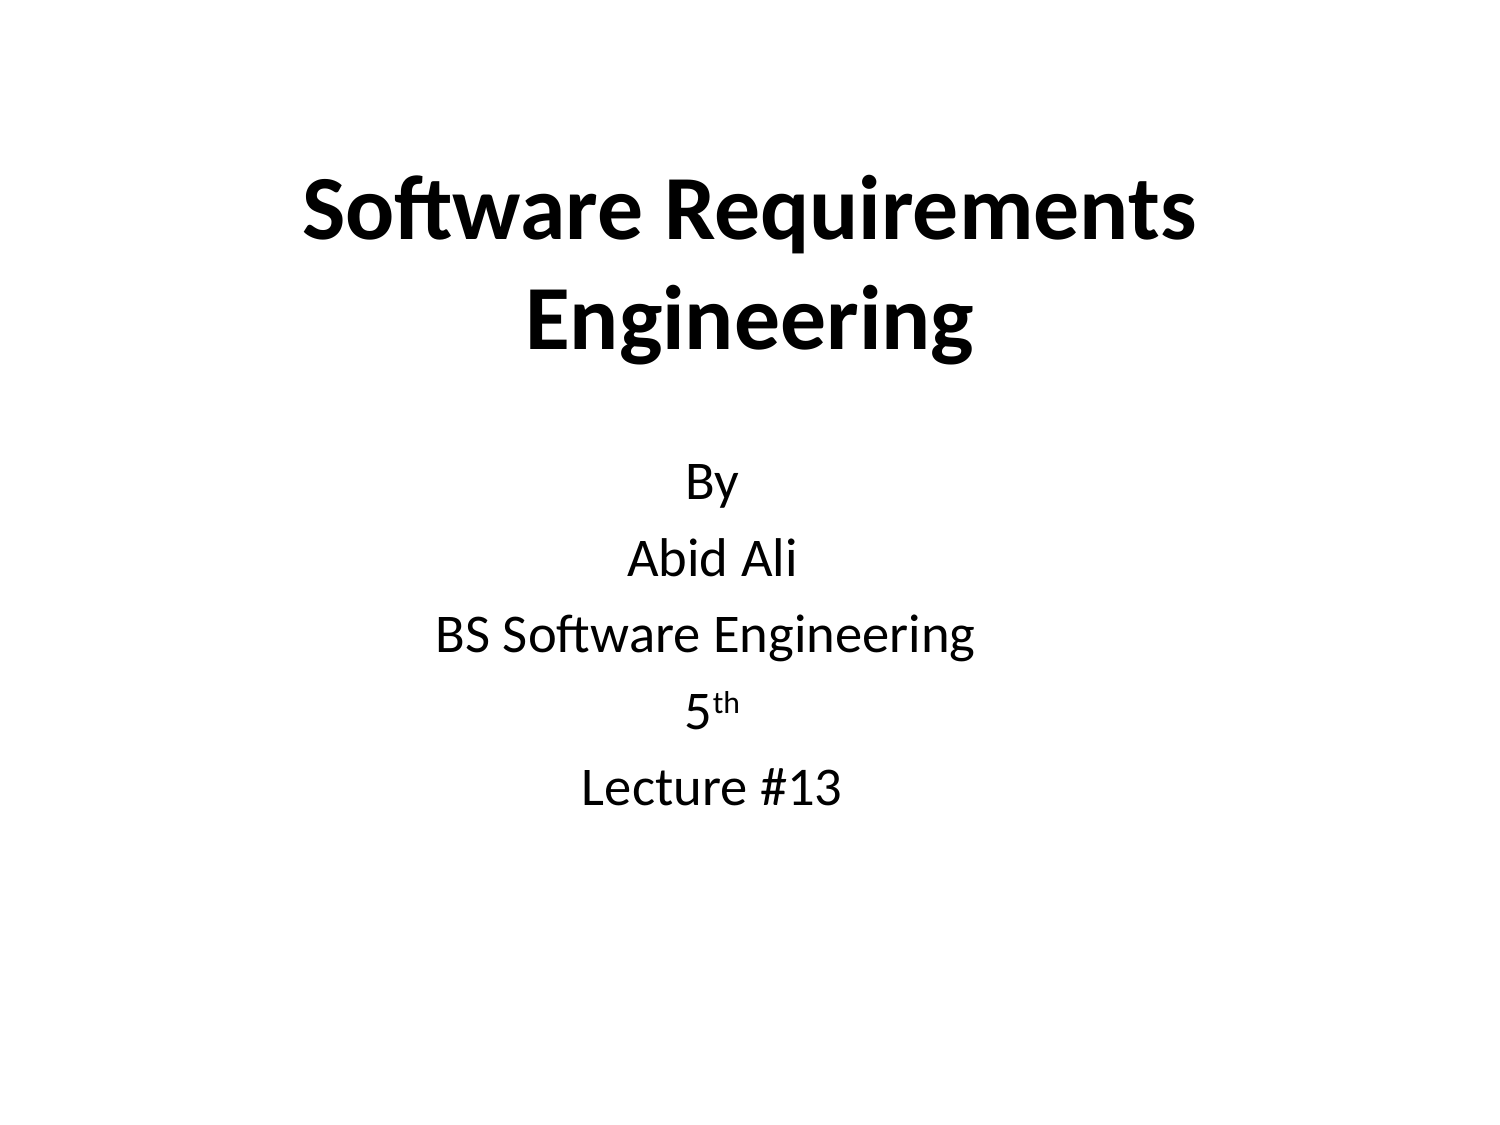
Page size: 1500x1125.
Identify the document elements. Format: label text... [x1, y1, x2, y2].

title Software Requirements Engineering [112, 137, 1388, 379]
subtitle By Abid Ali BS Software Engineering 5th Lecture #13 [187, 437, 1238, 825]
